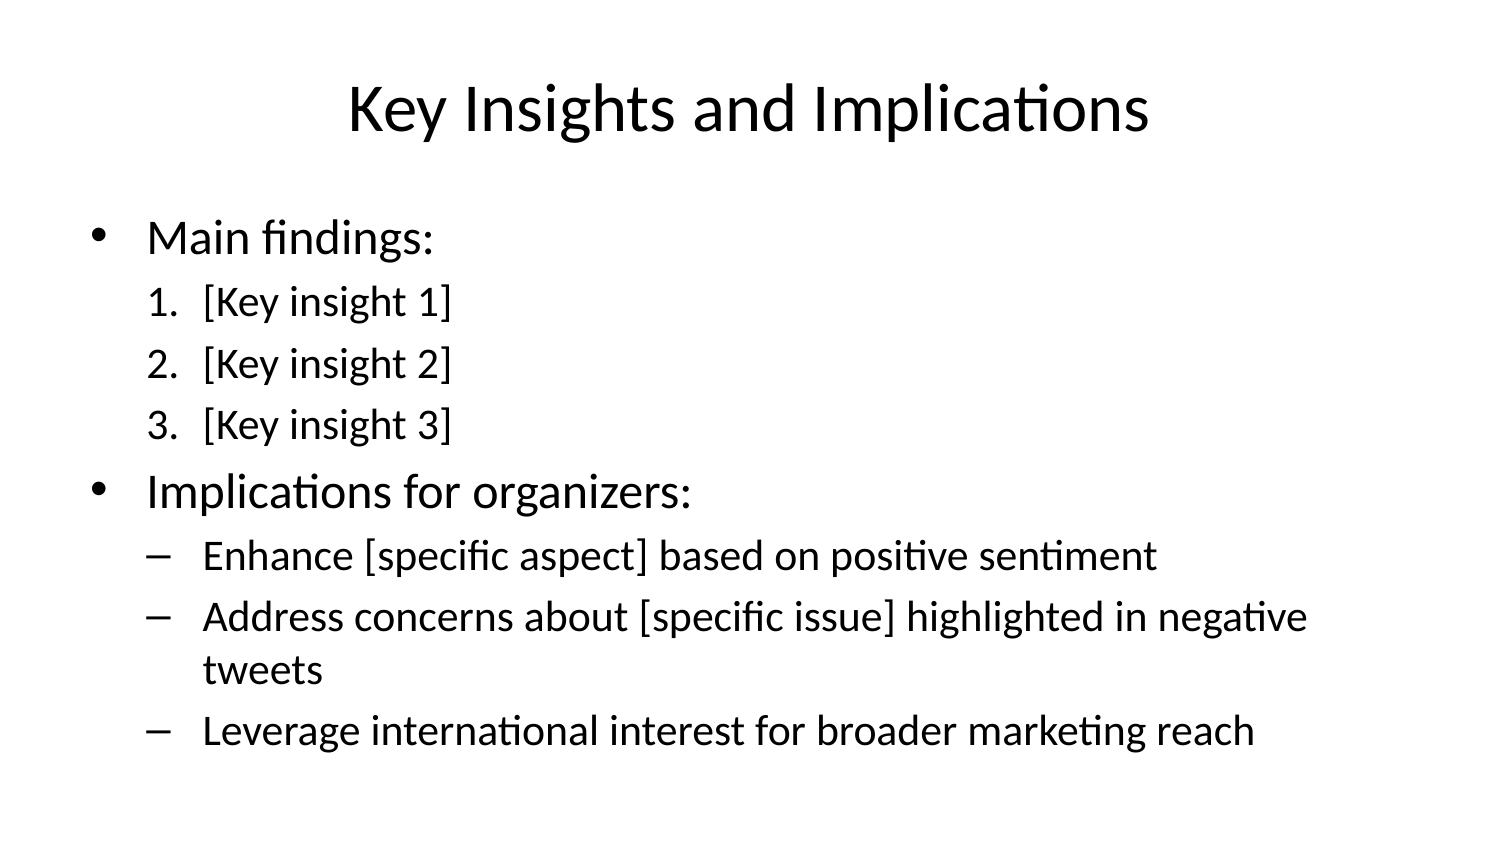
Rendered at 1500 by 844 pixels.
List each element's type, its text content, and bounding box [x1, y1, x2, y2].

list Main findings: [Key insight 1] [Key insight 2] [Key insight 3] Implications for organizers: Enhance [specific aspect] based on positive sentiment Address concerns about [specific issue] highlighted in negative tweets Leverage international interest for broader marketing reach [75, 196, 1425, 754]
title Key Insights and Implications [75, 33, 1425, 175]
